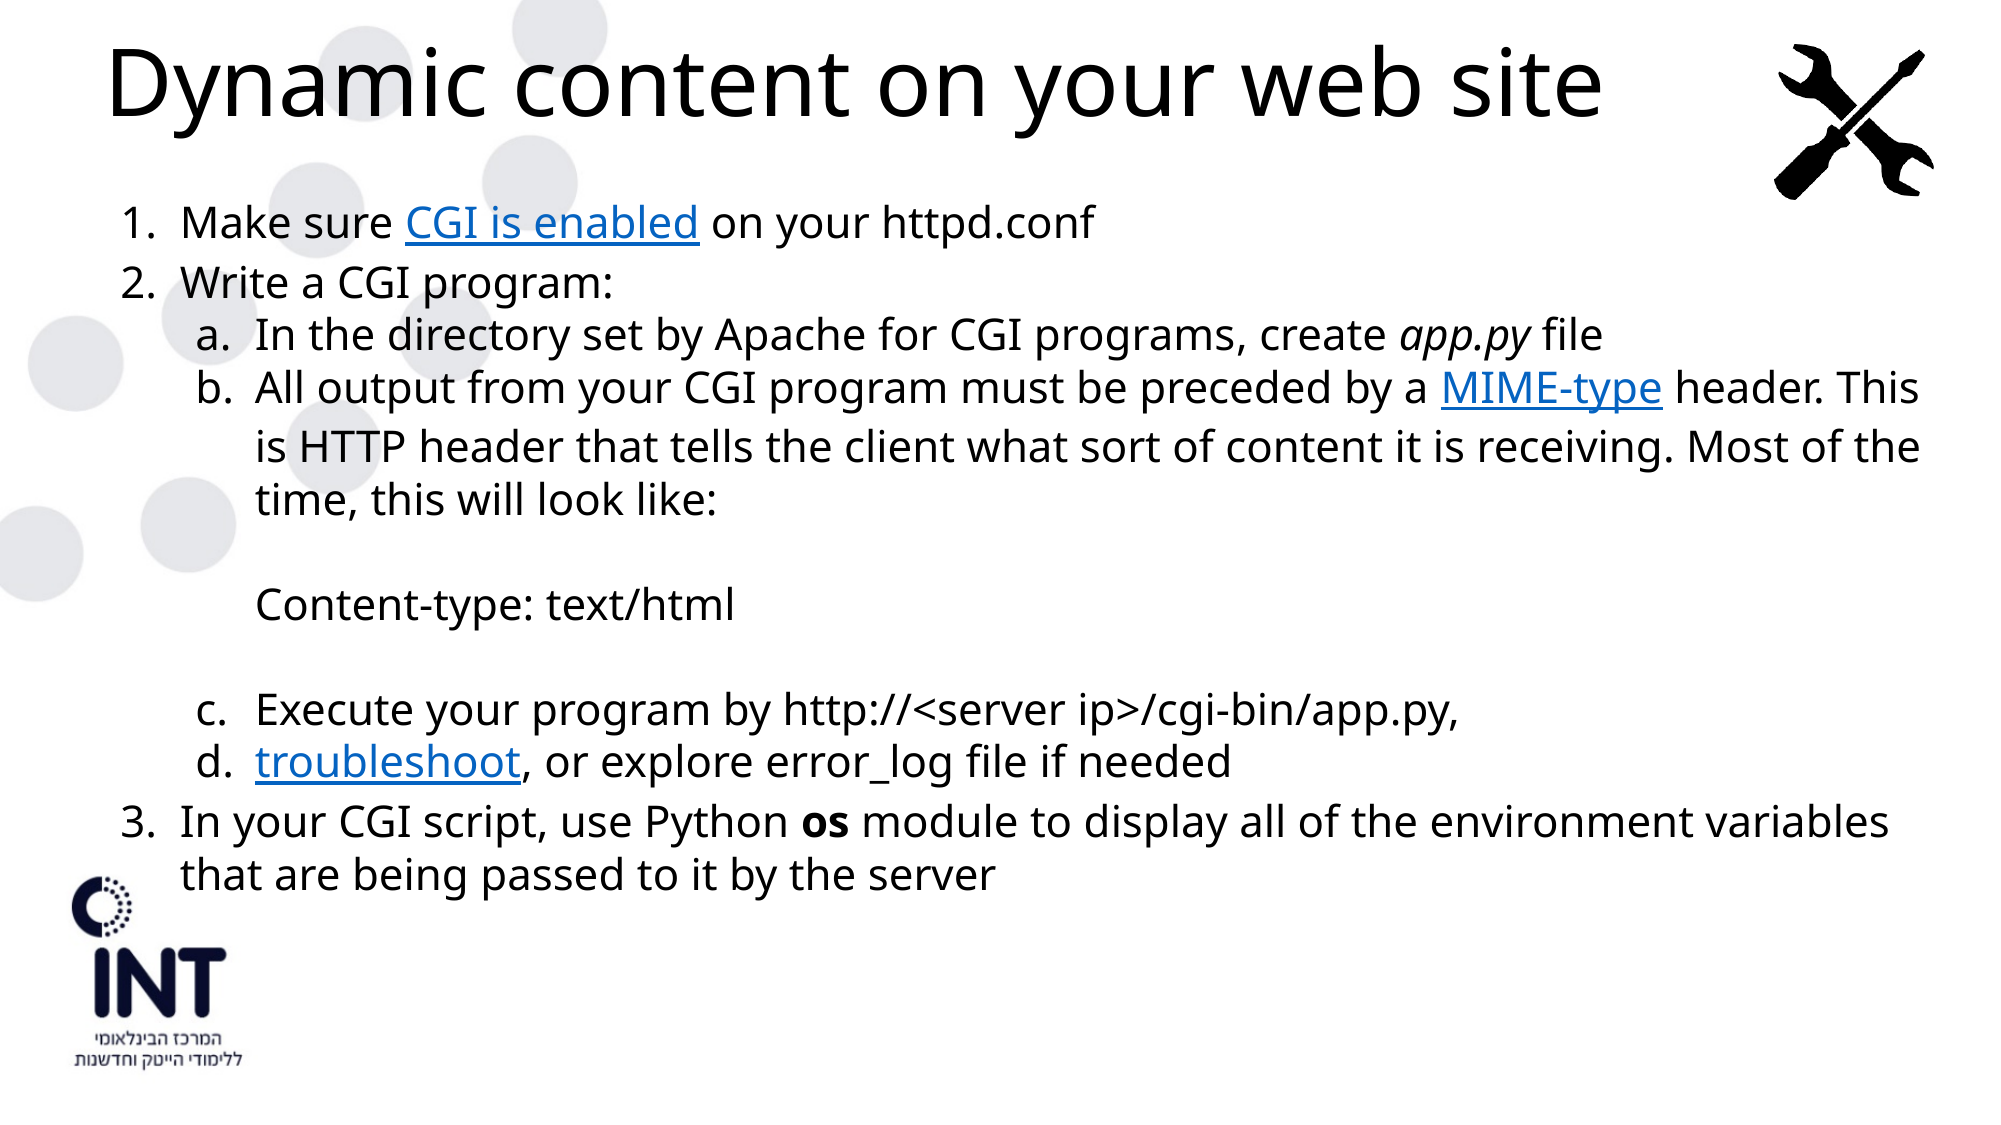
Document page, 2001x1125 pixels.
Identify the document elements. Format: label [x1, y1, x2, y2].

picture [1774, 44, 1934, 200]
list [0, 0, 2000, 1125]
